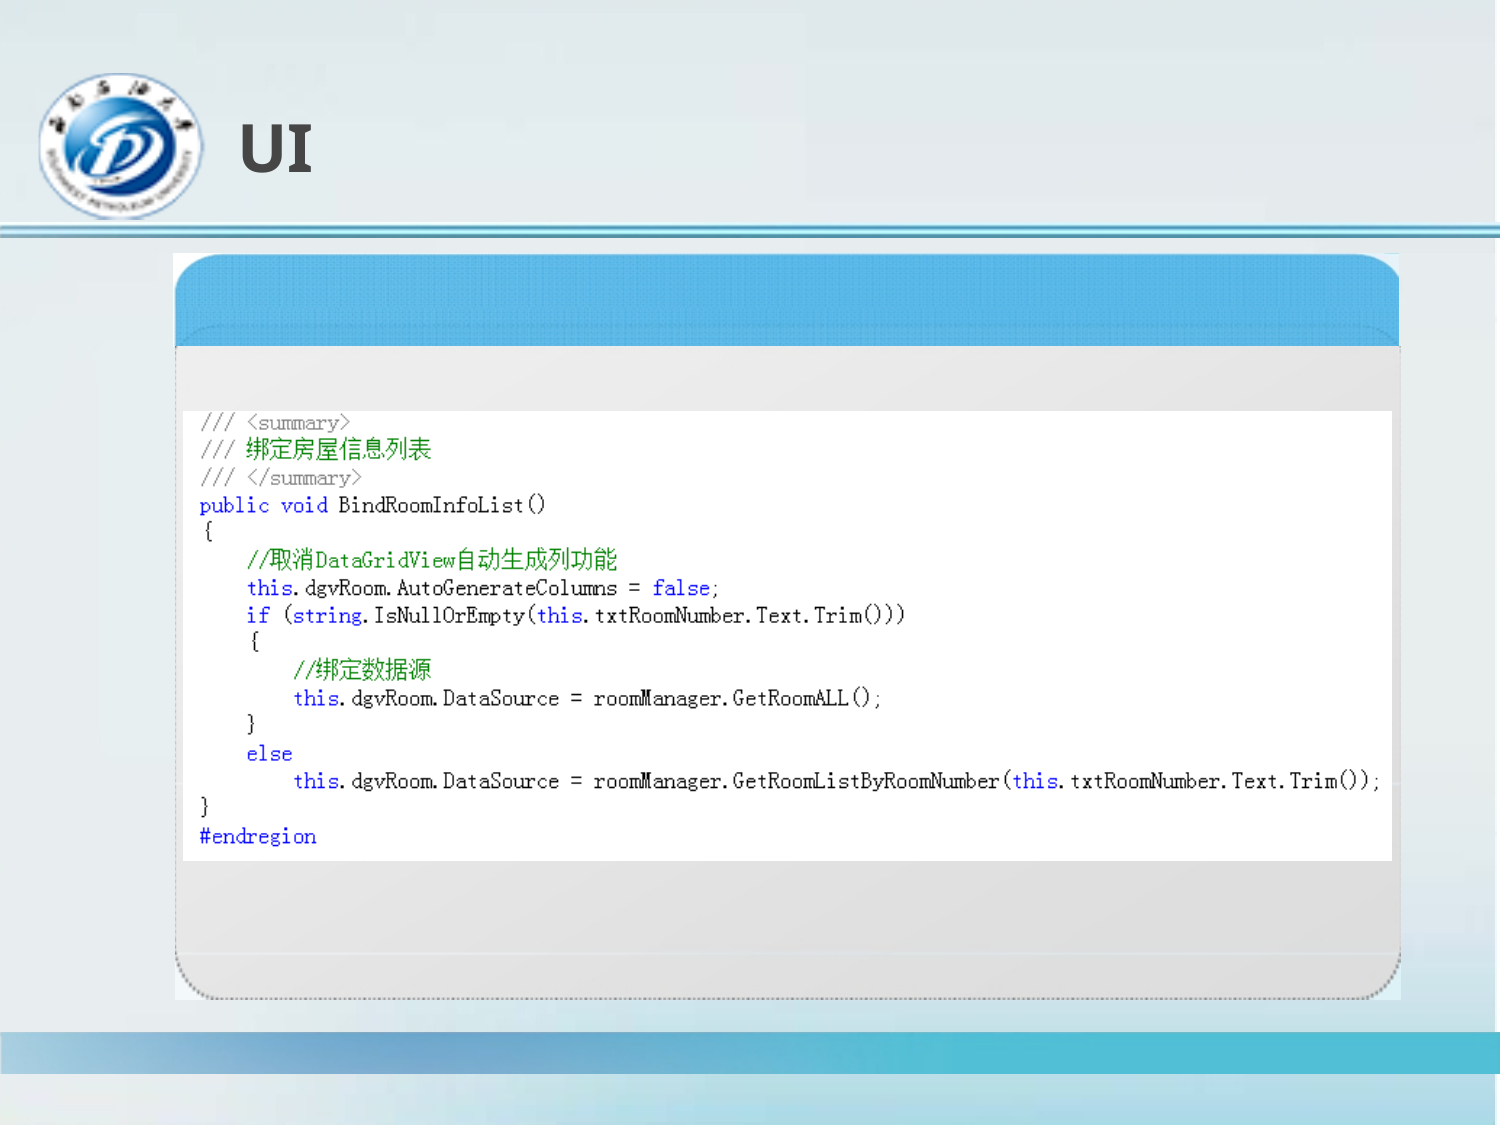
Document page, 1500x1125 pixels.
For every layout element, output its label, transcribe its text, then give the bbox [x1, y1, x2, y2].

title UI [222, 58, 1425, 233]
picture [0, 0, 1500, 1125]
